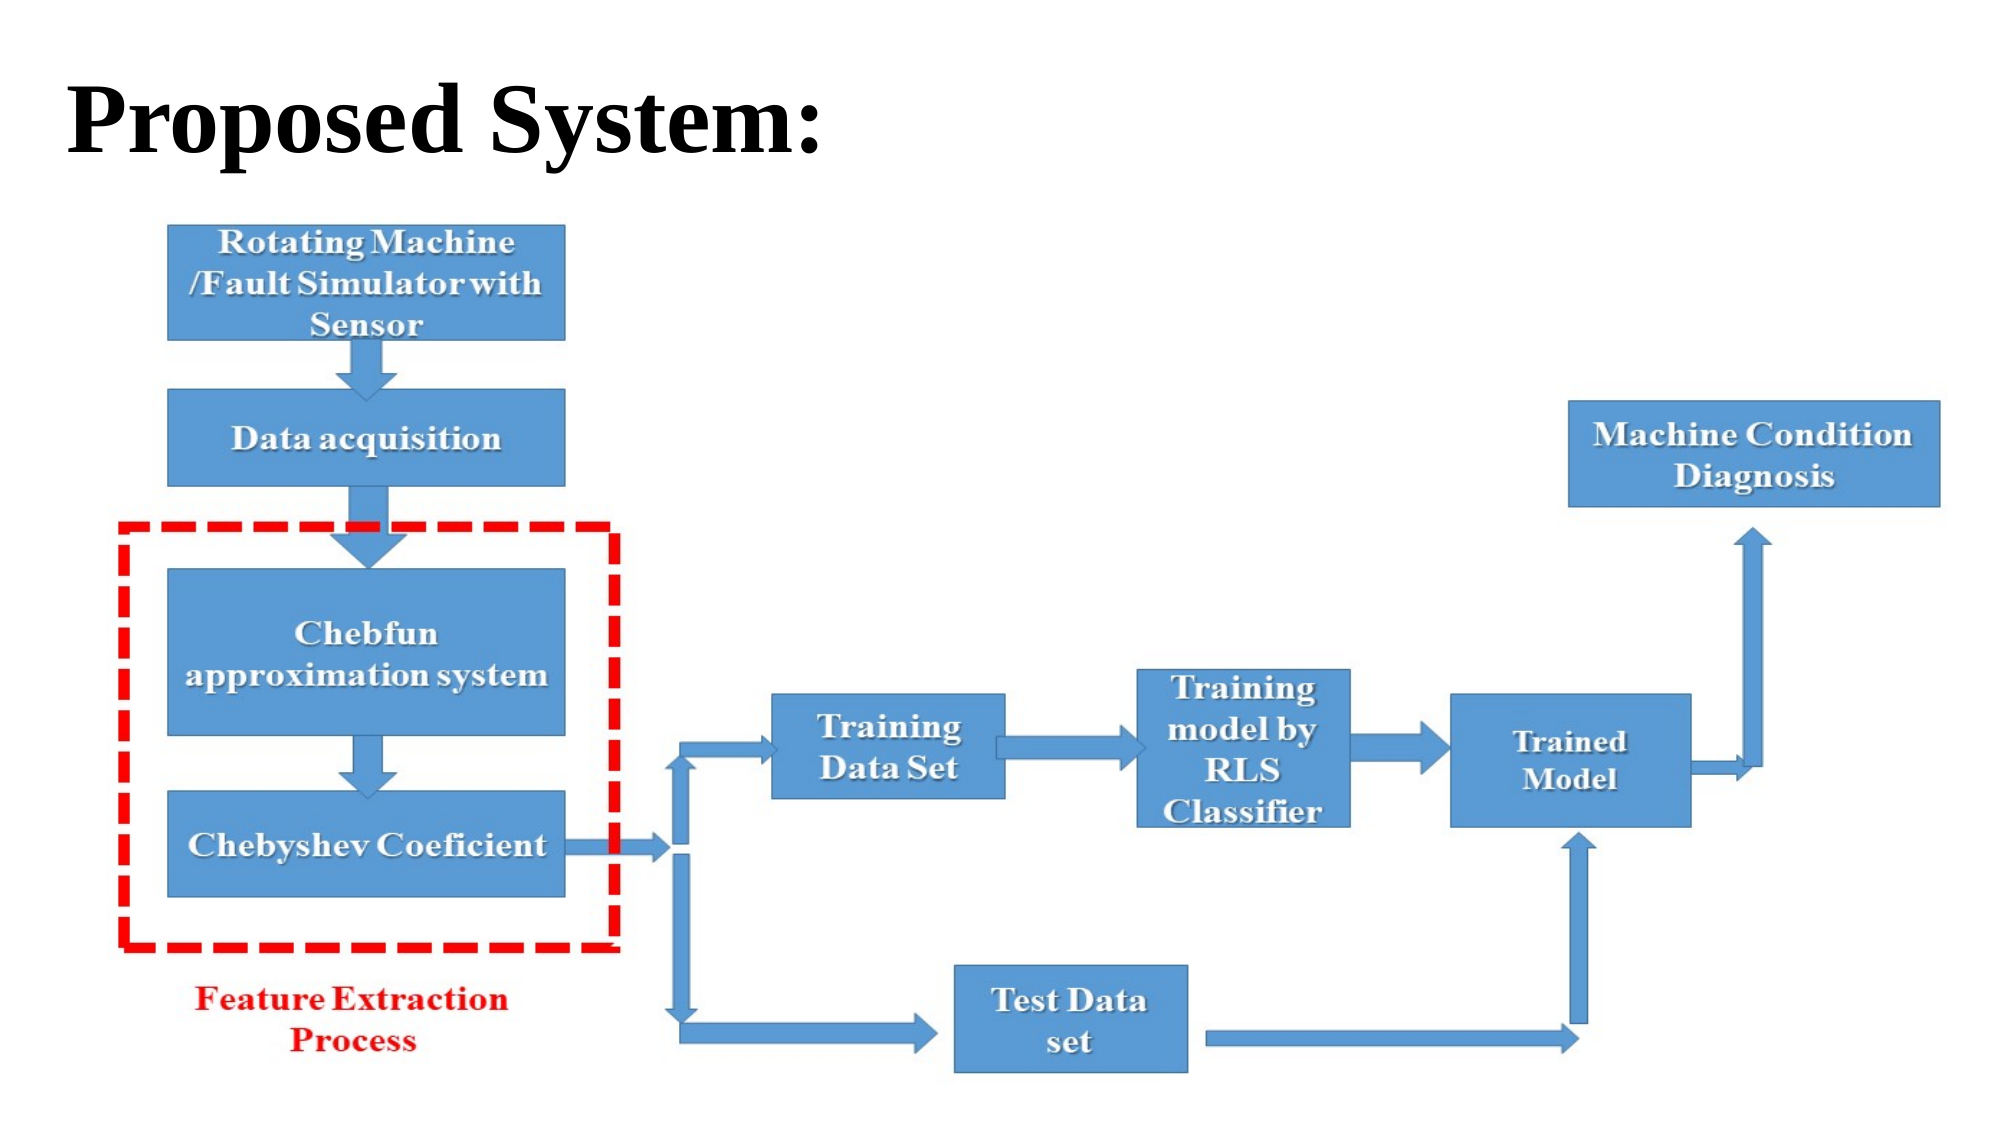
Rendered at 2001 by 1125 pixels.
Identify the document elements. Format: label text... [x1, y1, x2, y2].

picture [107, 195, 1948, 1125]
title Proposed System: [50, 11, 1776, 229]
